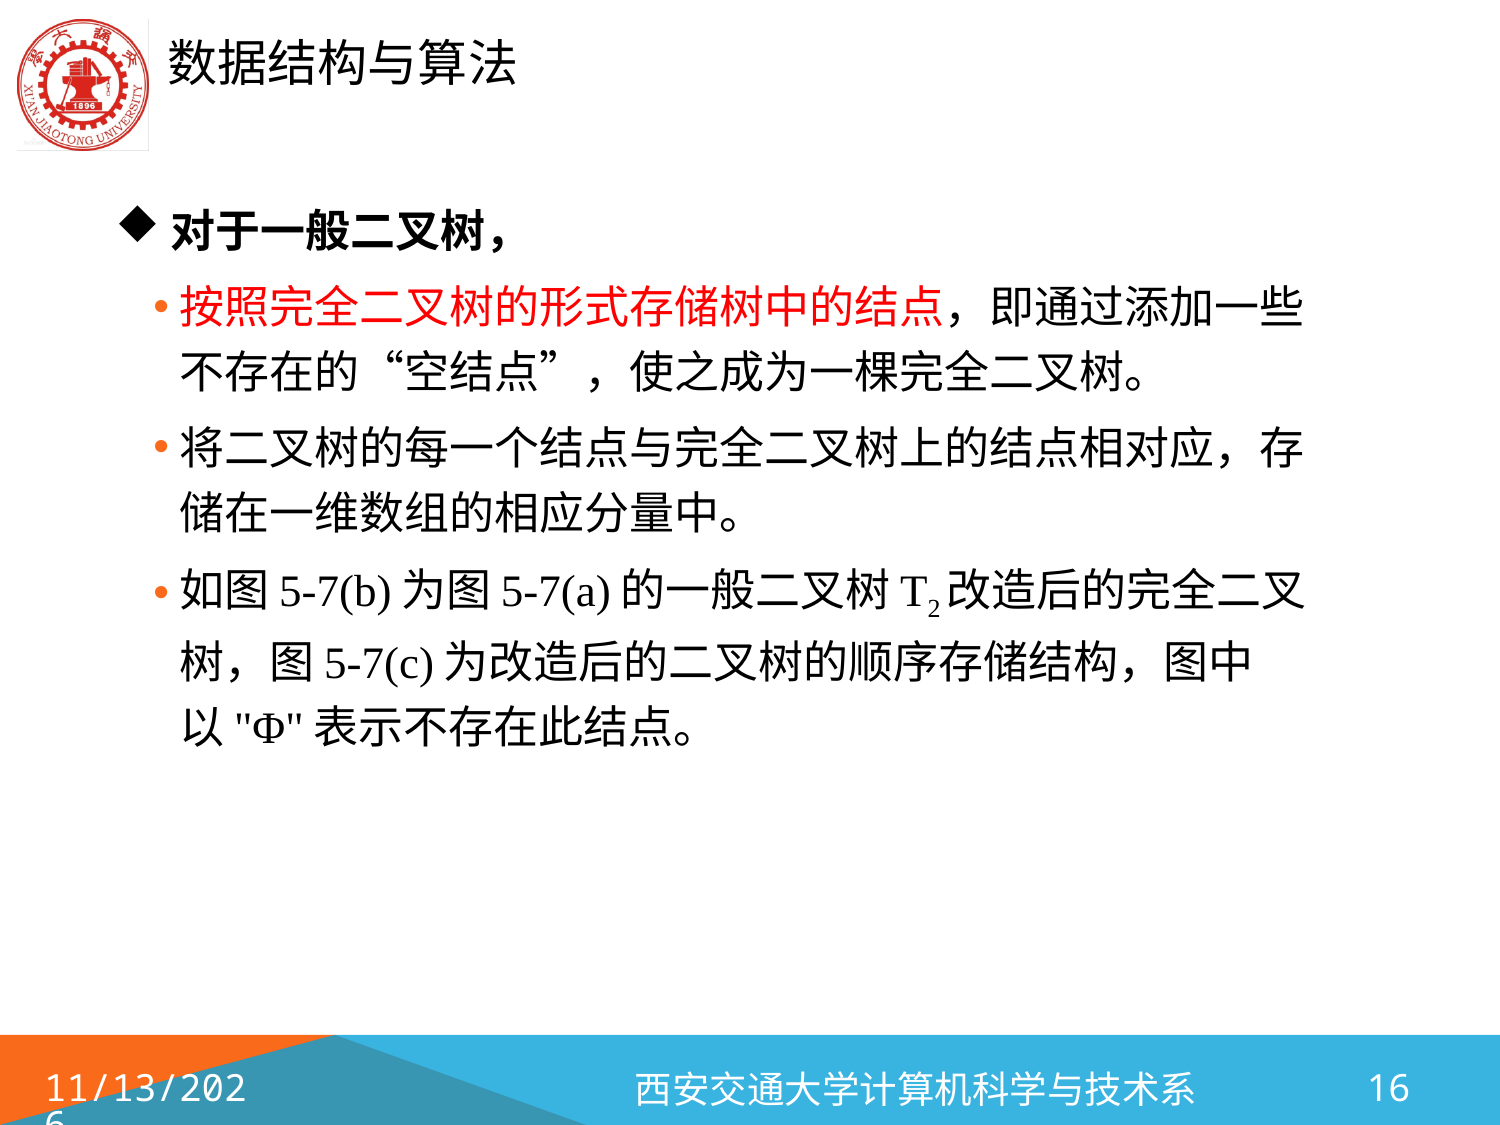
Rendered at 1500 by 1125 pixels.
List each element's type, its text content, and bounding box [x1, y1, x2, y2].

picture [17, 19, 149, 151]
list 对于一般二叉树， 按照完全二叉树的形式存储树中的结点，即通过添加一些不存在的“空结点”，使之成为一棵完全二叉树。 将二叉树的每一个结点与完全二叉树上的结点相对应，存储在一维数组的相应分量中。 如图5-7(b)为图5-7(a)的一般二叉树T2改造后的完全二叉树，图5-7(c)为改造后的二叉树的顺序存储结构，图中以"Φ"表示不存在此结点。 [100, 184, 1335, 772]
